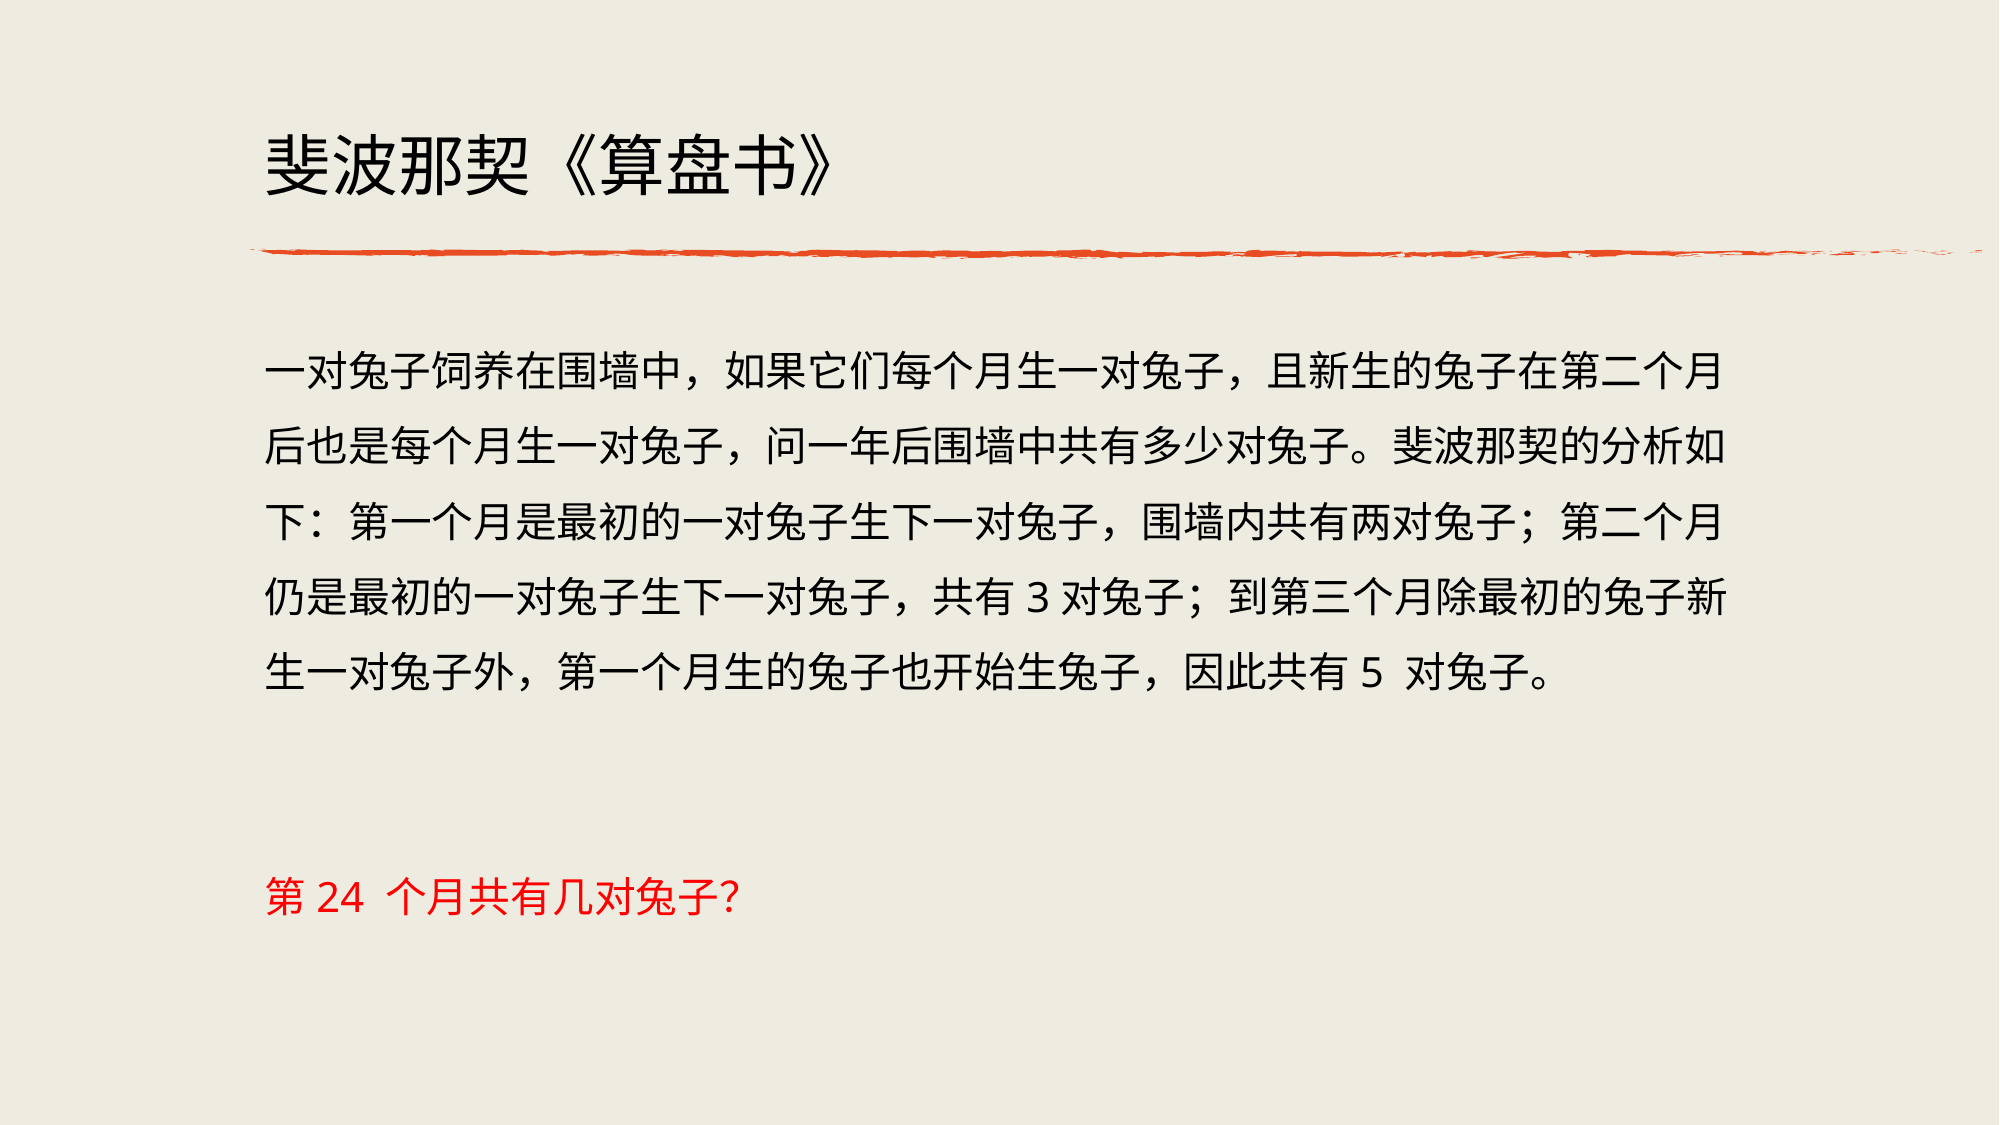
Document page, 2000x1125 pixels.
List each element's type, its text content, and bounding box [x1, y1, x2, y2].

list ⼀对兔⼦饲养在围墙中，如果它们每个⽉⽣⼀对兔⼦，且新⽣的兔⼦在第⼆个⽉后也是每个⽉⽣⼀对兔⼦，问⼀年后围墙中共有多少对兔⼦。斐波那契的分析如下：第⼀个⽉是最初的⼀对兔⼦⽣下⼀对兔⼦，围墙内共有两对兔⼦；第⼆个⽉仍是最初的⼀对兔⼦⽣下⼀对兔⼦，共有3对兔⼦；到第三个⽉除最初的兔⼦新⽣⼀对兔⼦外，第⼀个⽉⽣的兔⼦也开始⽣兔⼦，因此共有5 对兔⼦。 第24 个⽉共有⼏对兔⼦？ [249, 312, 1750, 1013]
title 斐波那契《算盘书》 [249, 45, 1750, 213]
